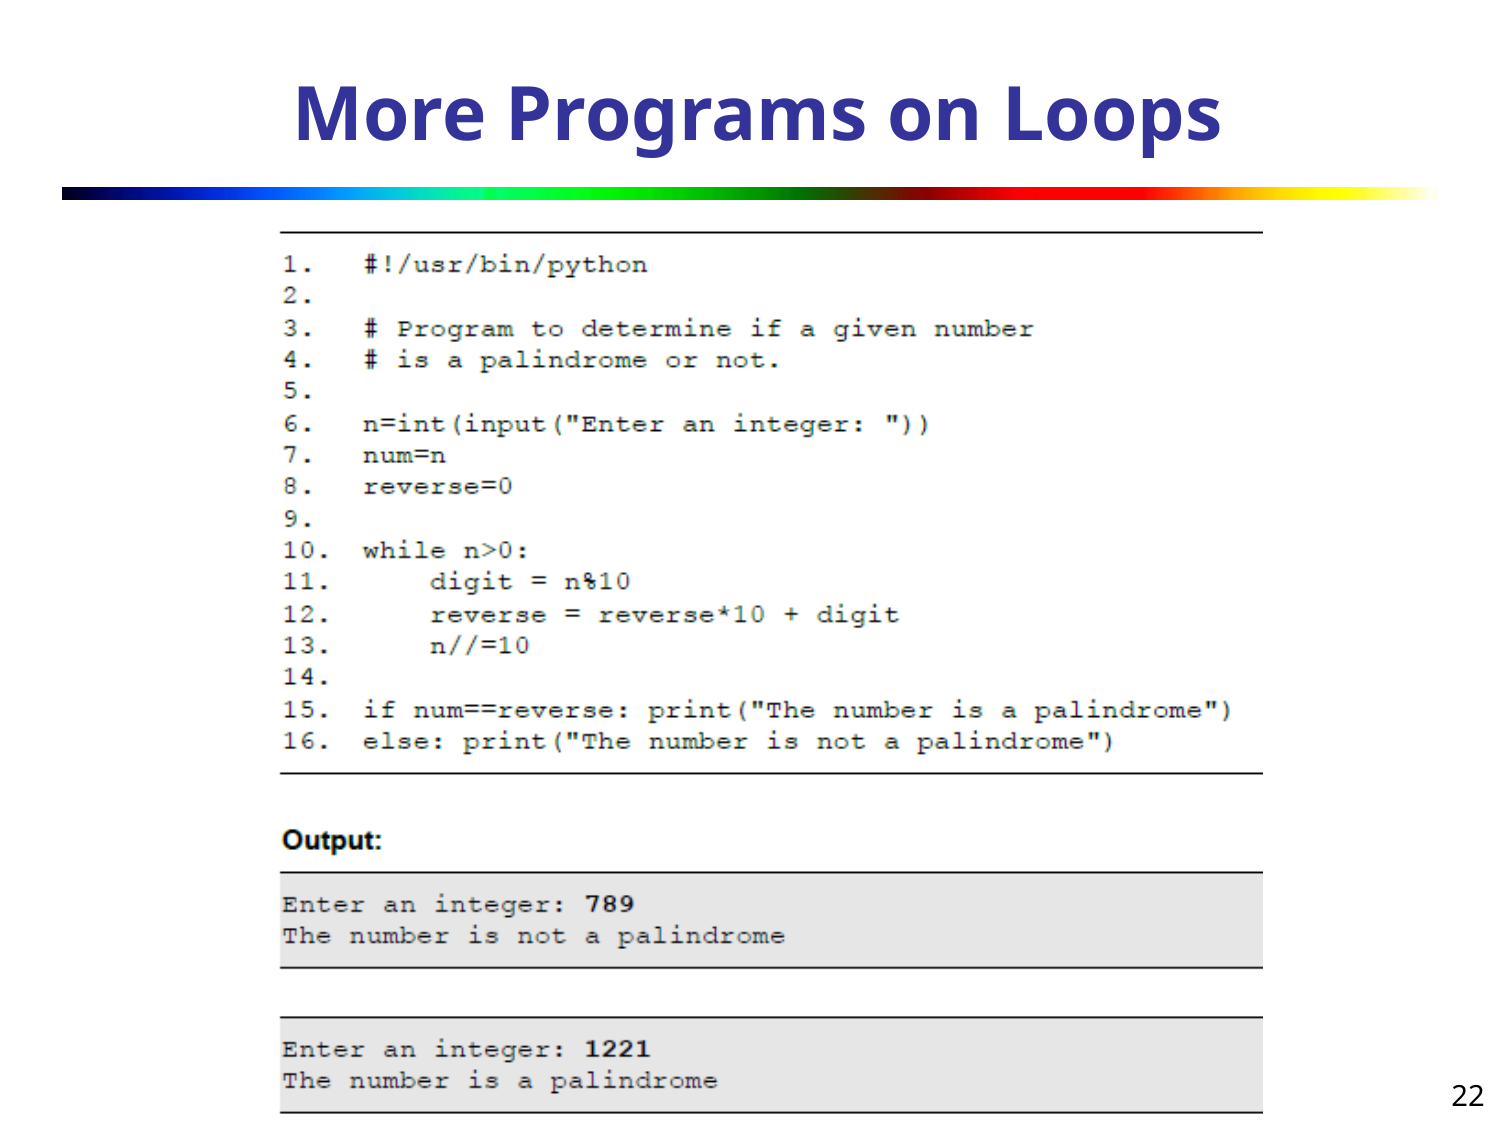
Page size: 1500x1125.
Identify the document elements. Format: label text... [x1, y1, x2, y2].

title More Programs on Loops [125, 37, 1391, 163]
slide_number 22 [1266, 1049, 1500, 1125]
picture [382, 187, 1438, 200]
picture [62, 187, 355, 200]
picture [274, 220, 1263, 1125]
